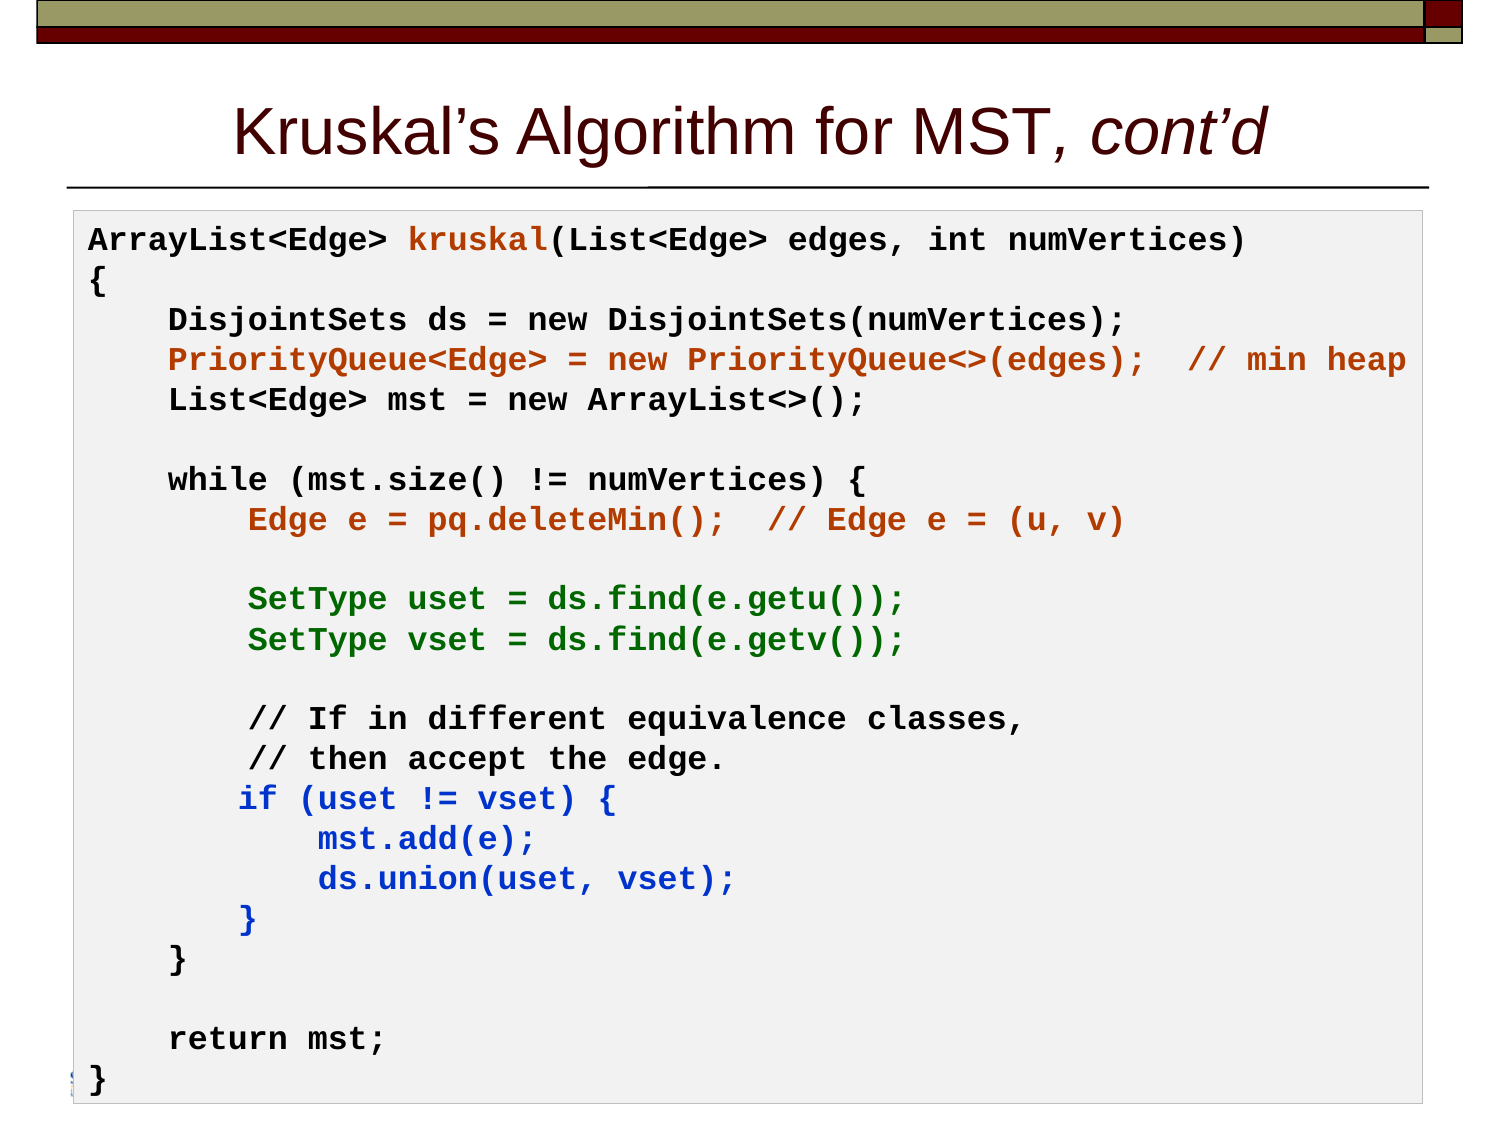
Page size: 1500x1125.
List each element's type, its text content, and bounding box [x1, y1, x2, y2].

text_box ArrayList<Edge> kruskal(List<Edge> edges, int numVertices) { DisjointSets ds = new DisjointSets(numVertices); PriorityQueue<Edge> = new PriorityQueue<>(edges); // min heap List<Edge> mst = new ArrayList<>(); while (mst.size() != numVertices) { Edge e = pq.deleteMin(); // Edge e = (u, v) SetType uset = ds.find(e.getu()); SetType vset = ds.find(e.getv()); // If in different equivalence classes, // then accept the edge. if (uset != vset) { mst.add(e); ds.union(uset, vset); } } return mst; } [73, 210, 1423, 1104]
picture [60, 1012, 166, 1112]
title Kruskal’s Algorithm for MST, cont’d [75, 67, 1425, 175]
